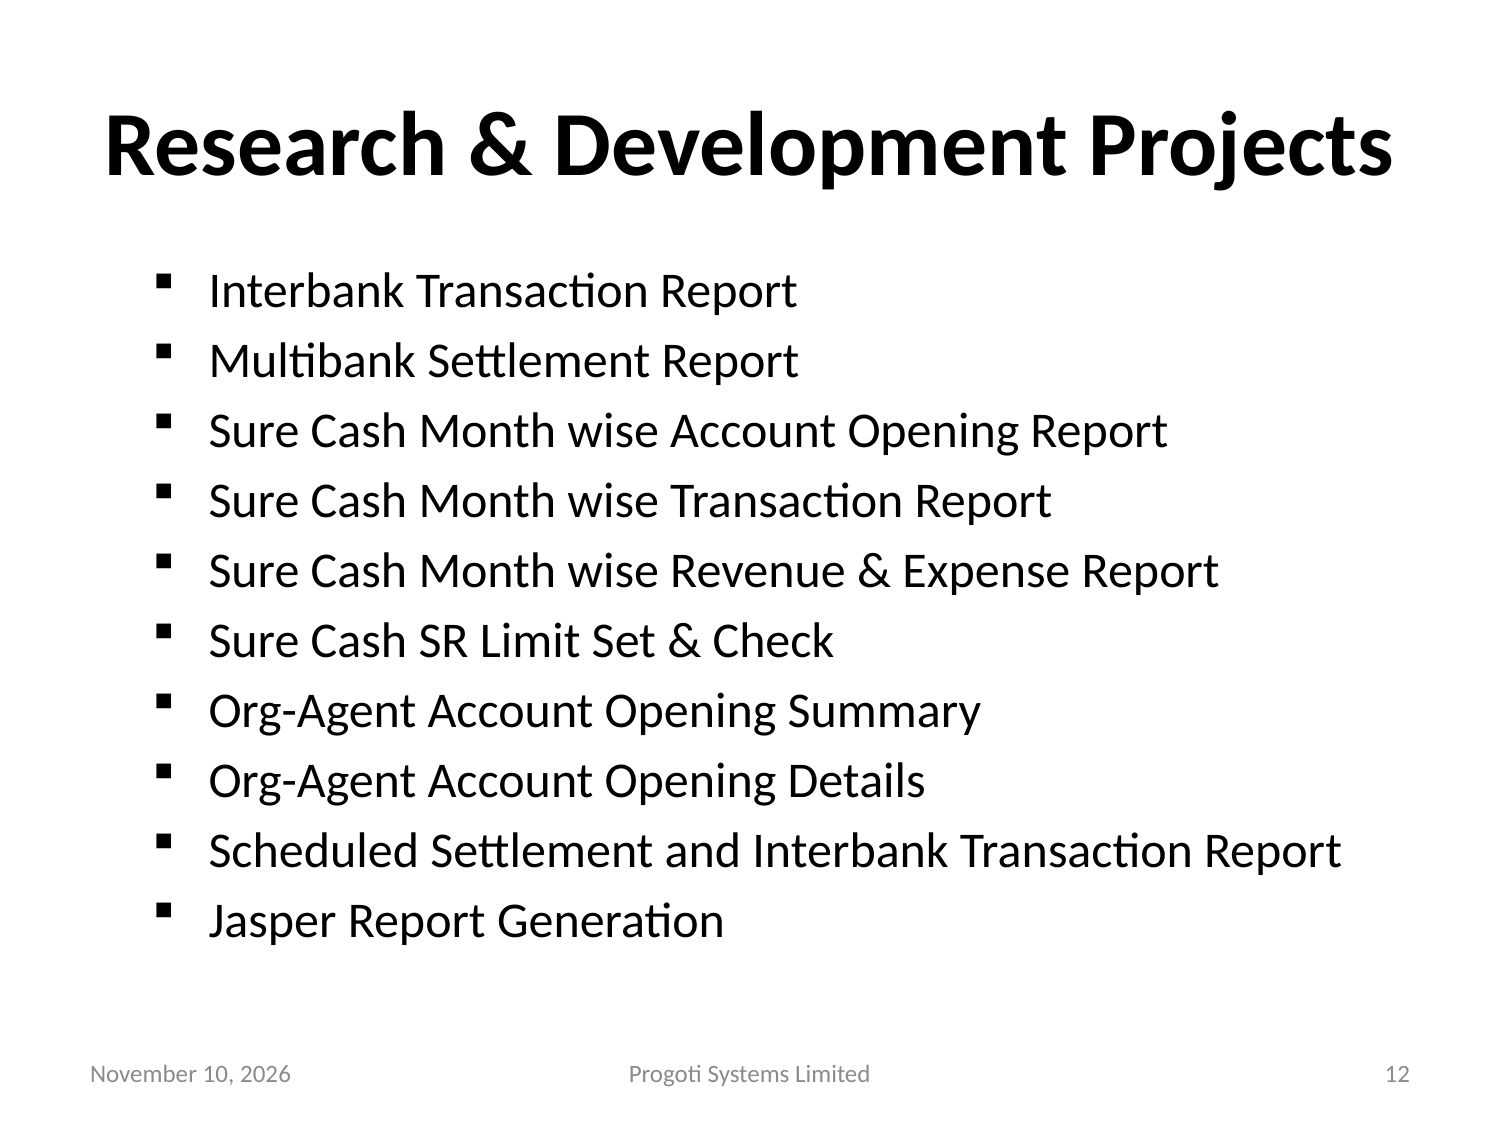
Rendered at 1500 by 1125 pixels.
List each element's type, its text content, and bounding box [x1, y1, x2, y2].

title Research & Development Projects [75, 45, 1425, 233]
slide_number 12 [1074, 1042, 1425, 1103]
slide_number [75, 1042, 425, 1103]
text_box Interbank Transaction Report Multibank Settlement Report Sure Cash Month wise Account Opening Report Sure Cash Month wise Transaction Report Sure Cash Month wise Revenue & Expense Report Sure Cash SR Limit Set & Check Org-Agent Account Opening Summary Org-Agent Account Opening Details Scheduled Settlement and Interbank Transaction Report Jasper Report Generation [137, 249, 1388, 1025]
footer Progoti Systems Limited [512, 1042, 988, 1103]
